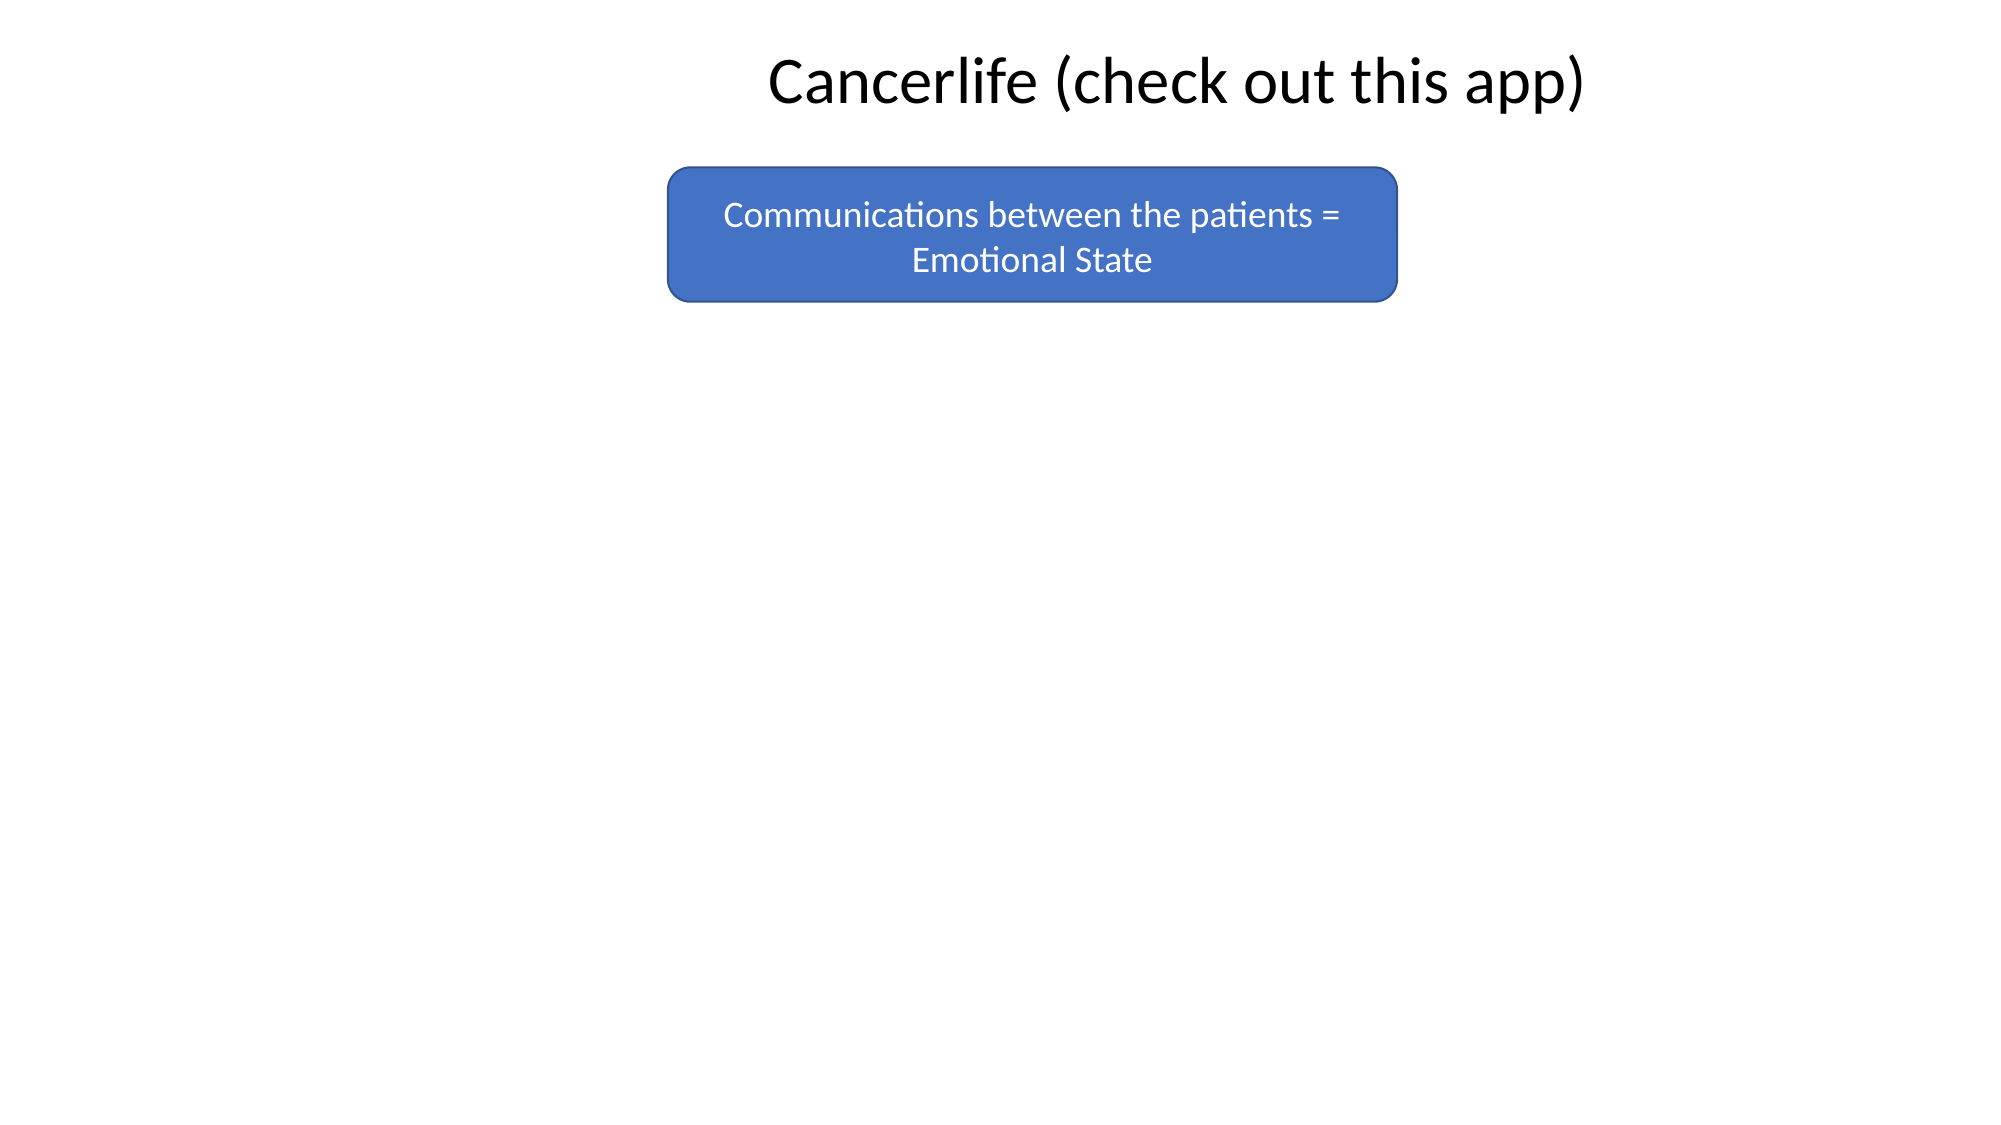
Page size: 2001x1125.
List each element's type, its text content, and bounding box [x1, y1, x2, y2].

text_box Cancerlife (check out this app) [754, 29, 1603, 124]
text_box Communications between the patients = Emotional State [666, 166, 1399, 303]
